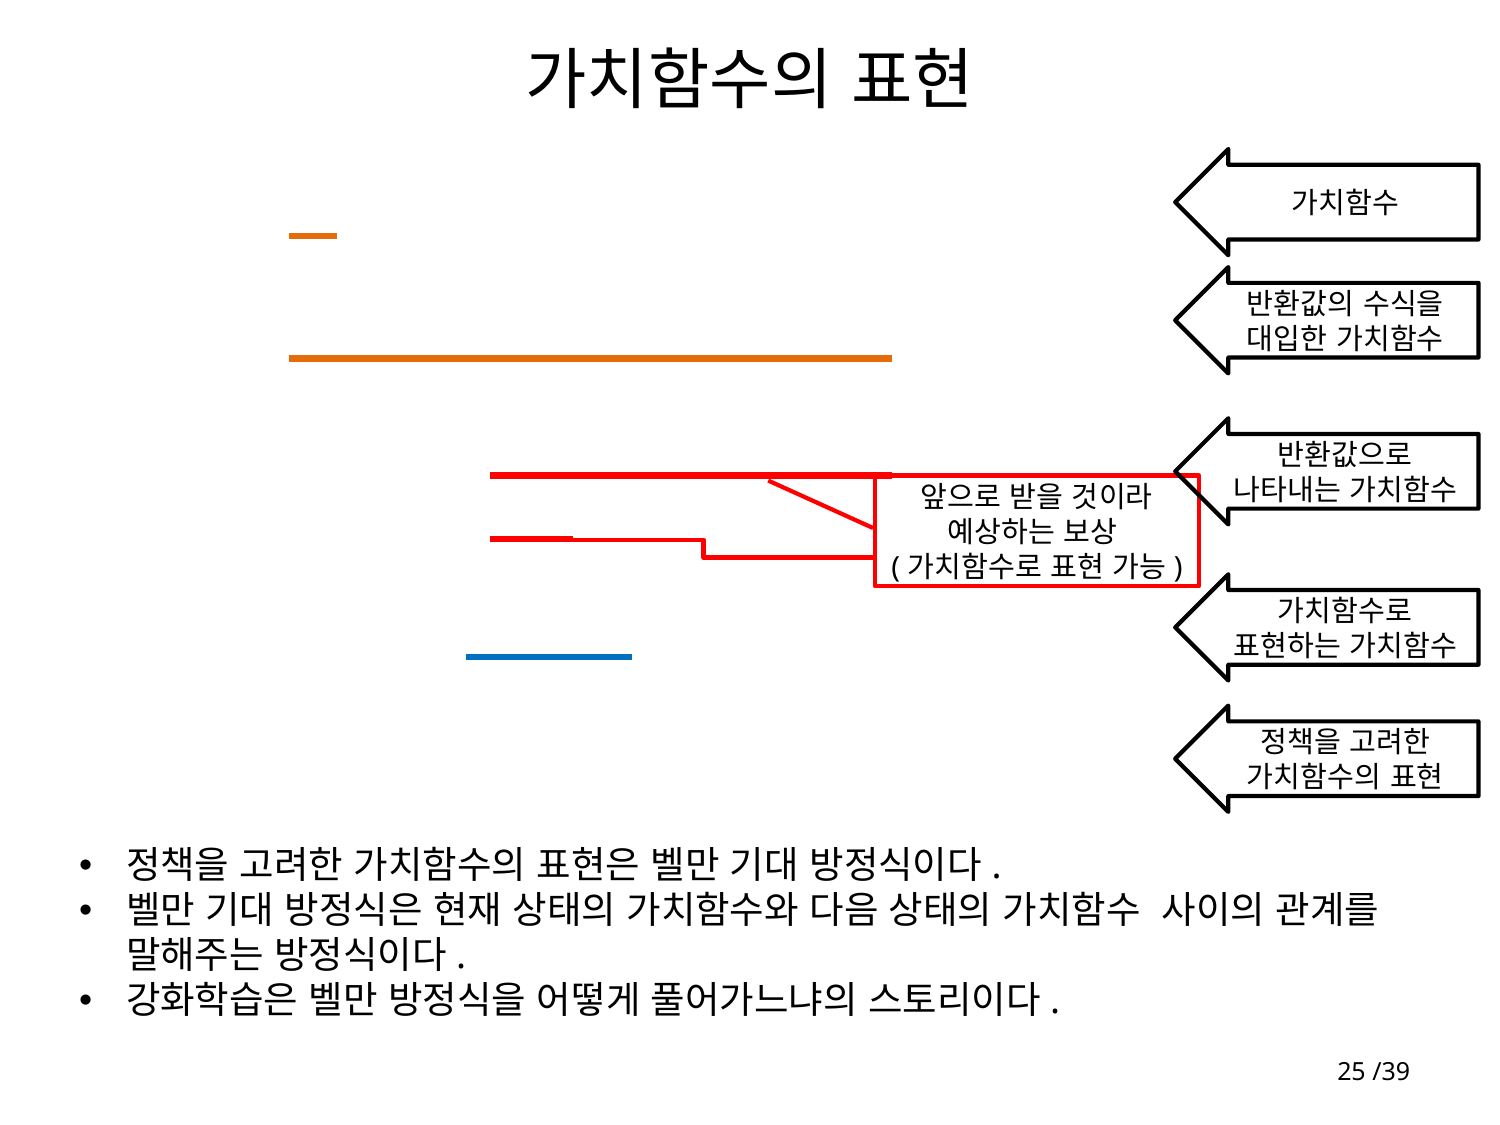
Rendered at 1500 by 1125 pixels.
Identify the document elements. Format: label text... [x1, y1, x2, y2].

text_box 정책을 고려한 가치함수의 표현 [1173, 703, 1481, 814]
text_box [489, 475, 1200, 587]
slide_number 25 /39 [1074, 1042, 1425, 1103]
text_box 가치함수 [1173, 147, 1481, 258]
text_box 반환값으로 나타내는 가치함수 [1173, 416, 1481, 527]
text_box 가치함수로 표현하는 가치함수 [1173, 572, 1481, 683]
title 가치함수의 표현 [75, 19, 1425, 135]
text_box 반환값의 수식을 대입한 가치함수 [1173, 265, 1481, 376]
